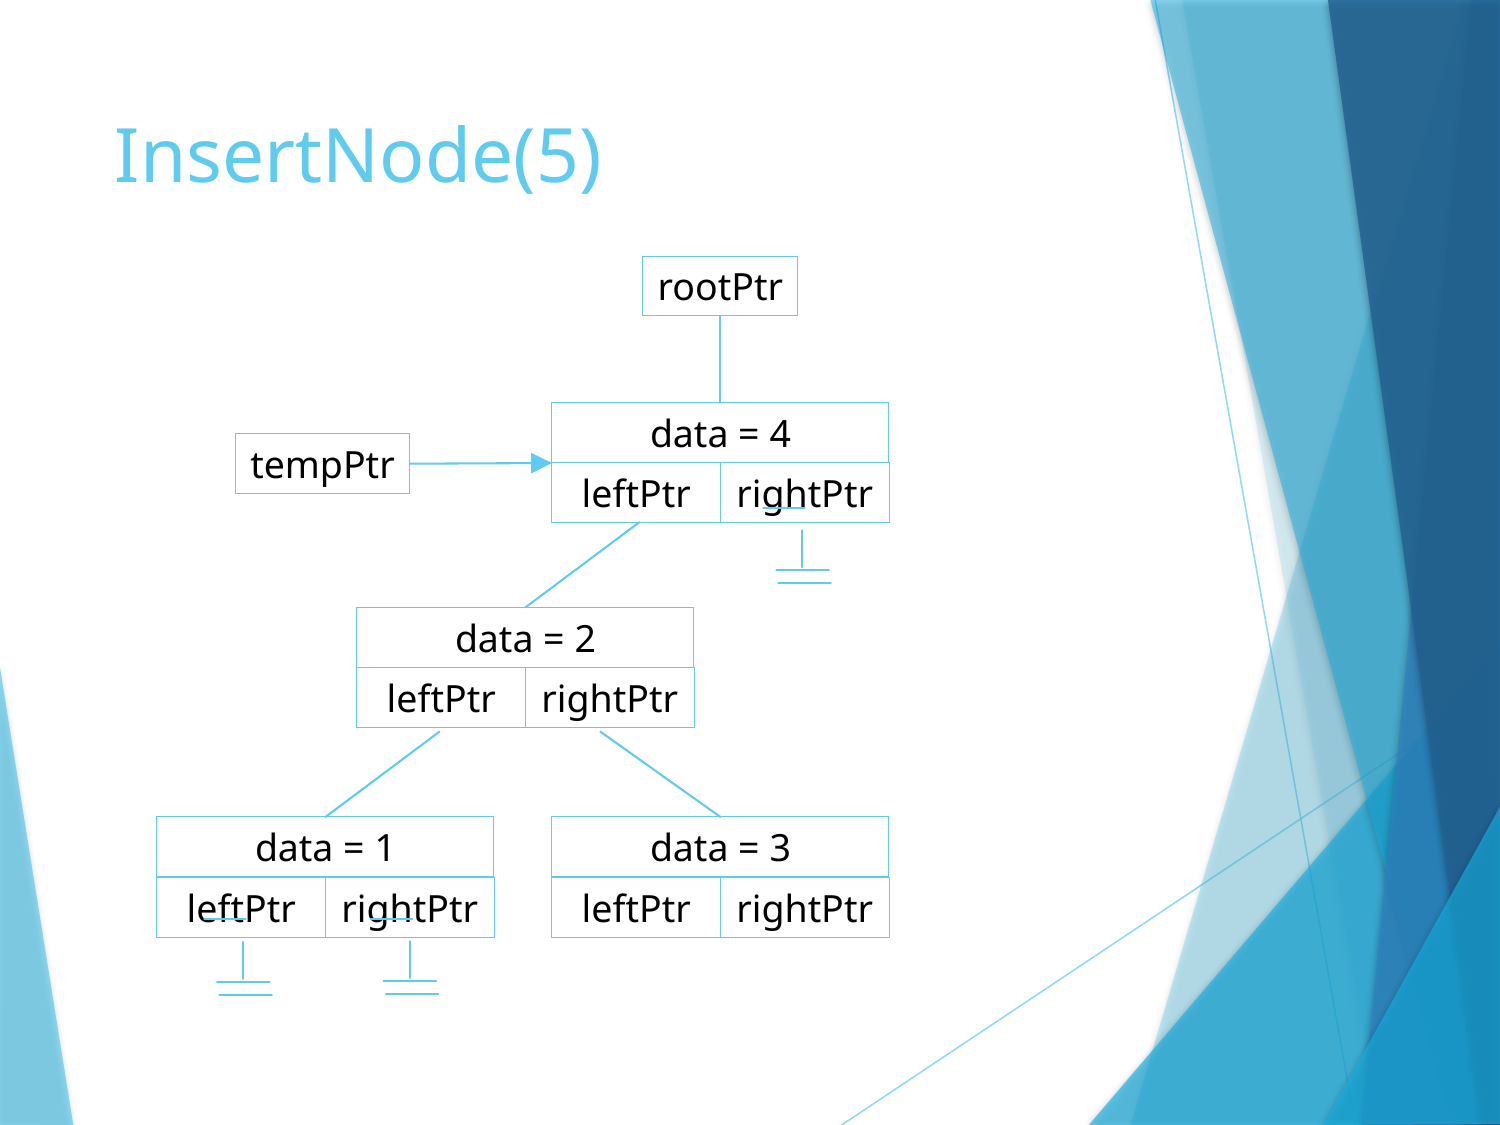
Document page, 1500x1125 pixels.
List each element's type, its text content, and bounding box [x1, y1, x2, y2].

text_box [156, 816, 495, 939]
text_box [551, 401, 890, 525]
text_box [370, 918, 439, 995]
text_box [203, 918, 273, 996]
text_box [356, 606, 695, 729]
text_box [524, 521, 640, 608]
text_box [551, 816, 890, 939]
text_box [599, 731, 721, 818]
text_box rootPtr [642, 256, 798, 316]
title InsertNode(5) [99, 99, 1142, 317]
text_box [762, 507, 832, 584]
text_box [324, 731, 440, 818]
text_box tempPtr [235, 433, 410, 494]
